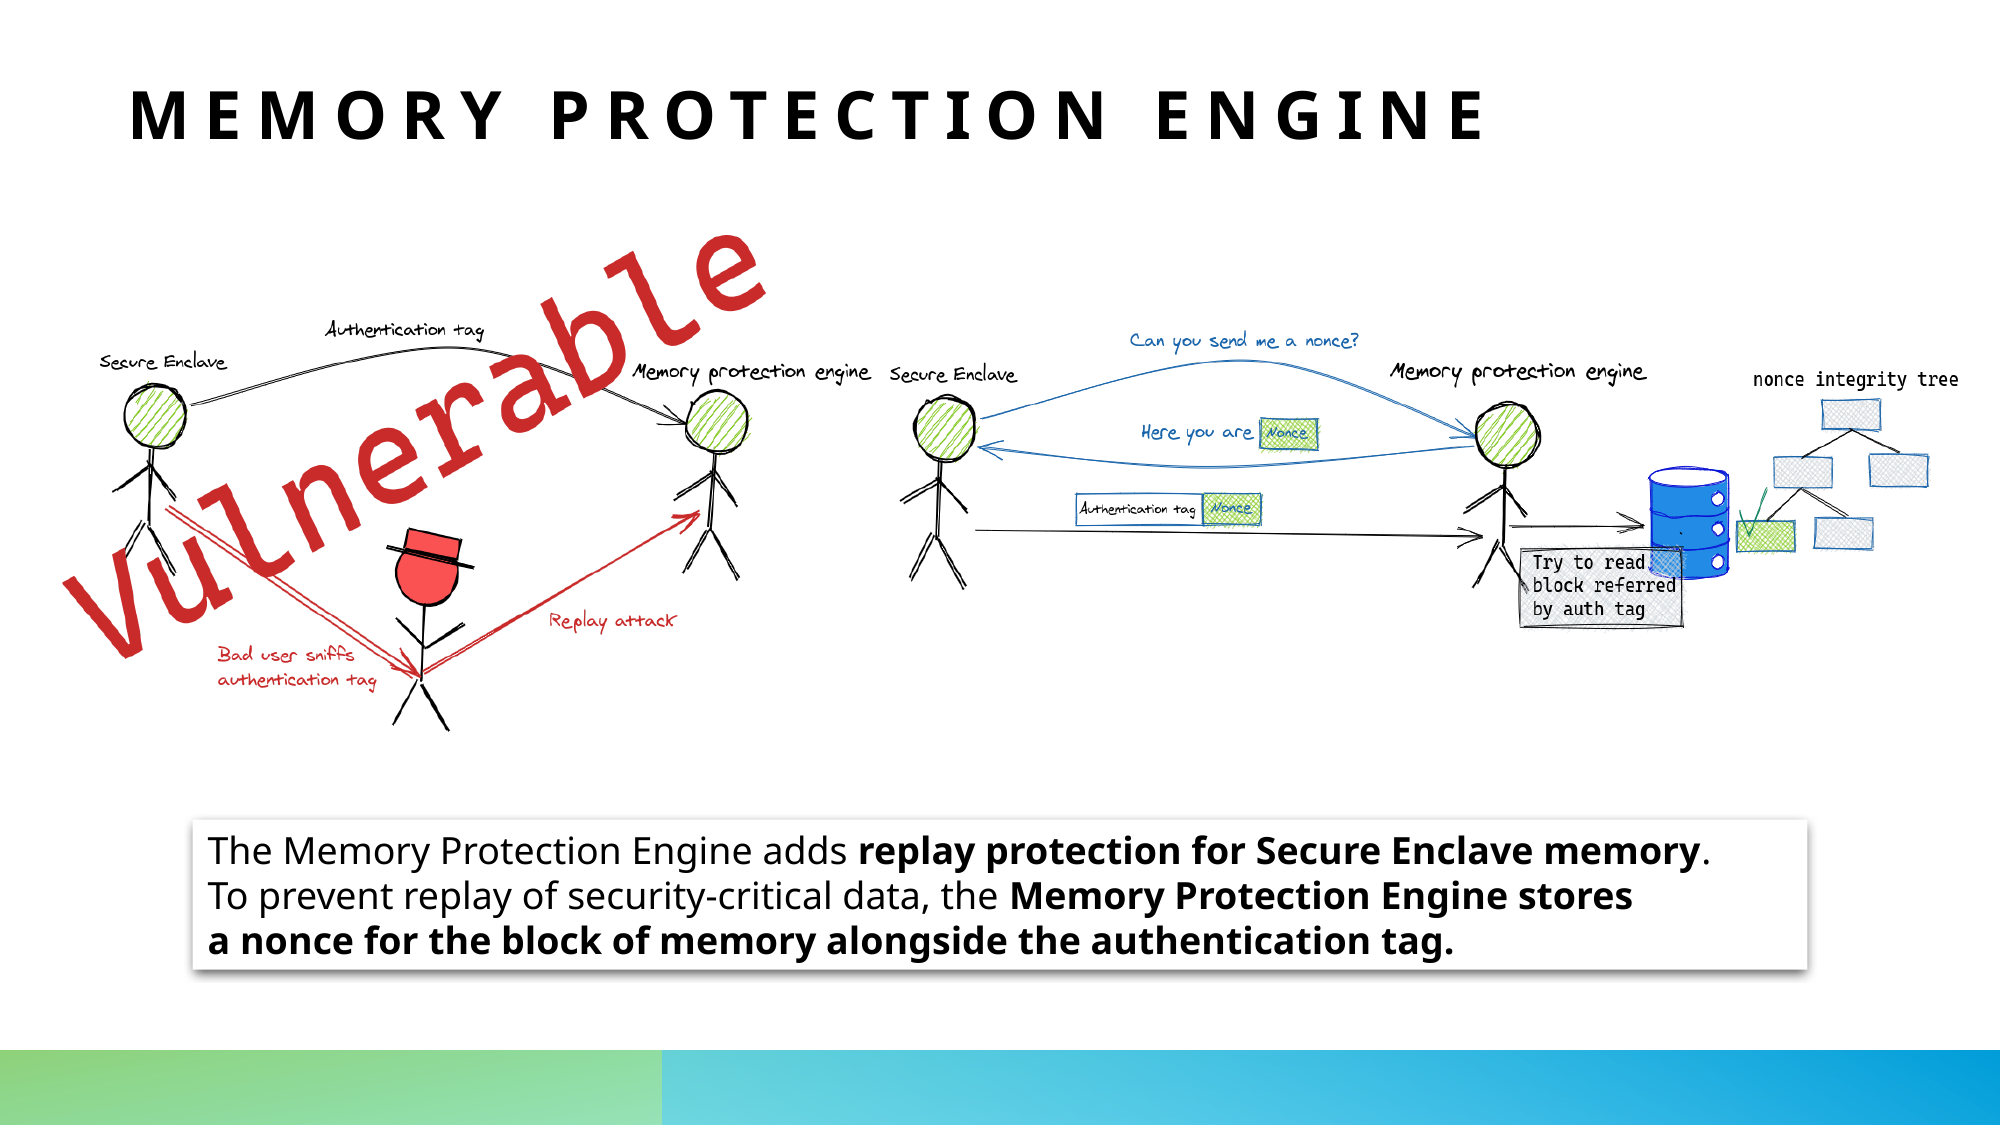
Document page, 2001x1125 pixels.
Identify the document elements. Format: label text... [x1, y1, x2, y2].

text_box The Memory Protection Engine adds replay protection for Secure Enclave memory. To prevent replay of security-critical data, the Memory Protection Engine stores a nonce for the block of memory alongside the authentication tag. [192, 819, 1808, 970]
title Memory Protection Engine [127, 83, 1808, 153]
picture [34, 153, 1966, 740]
